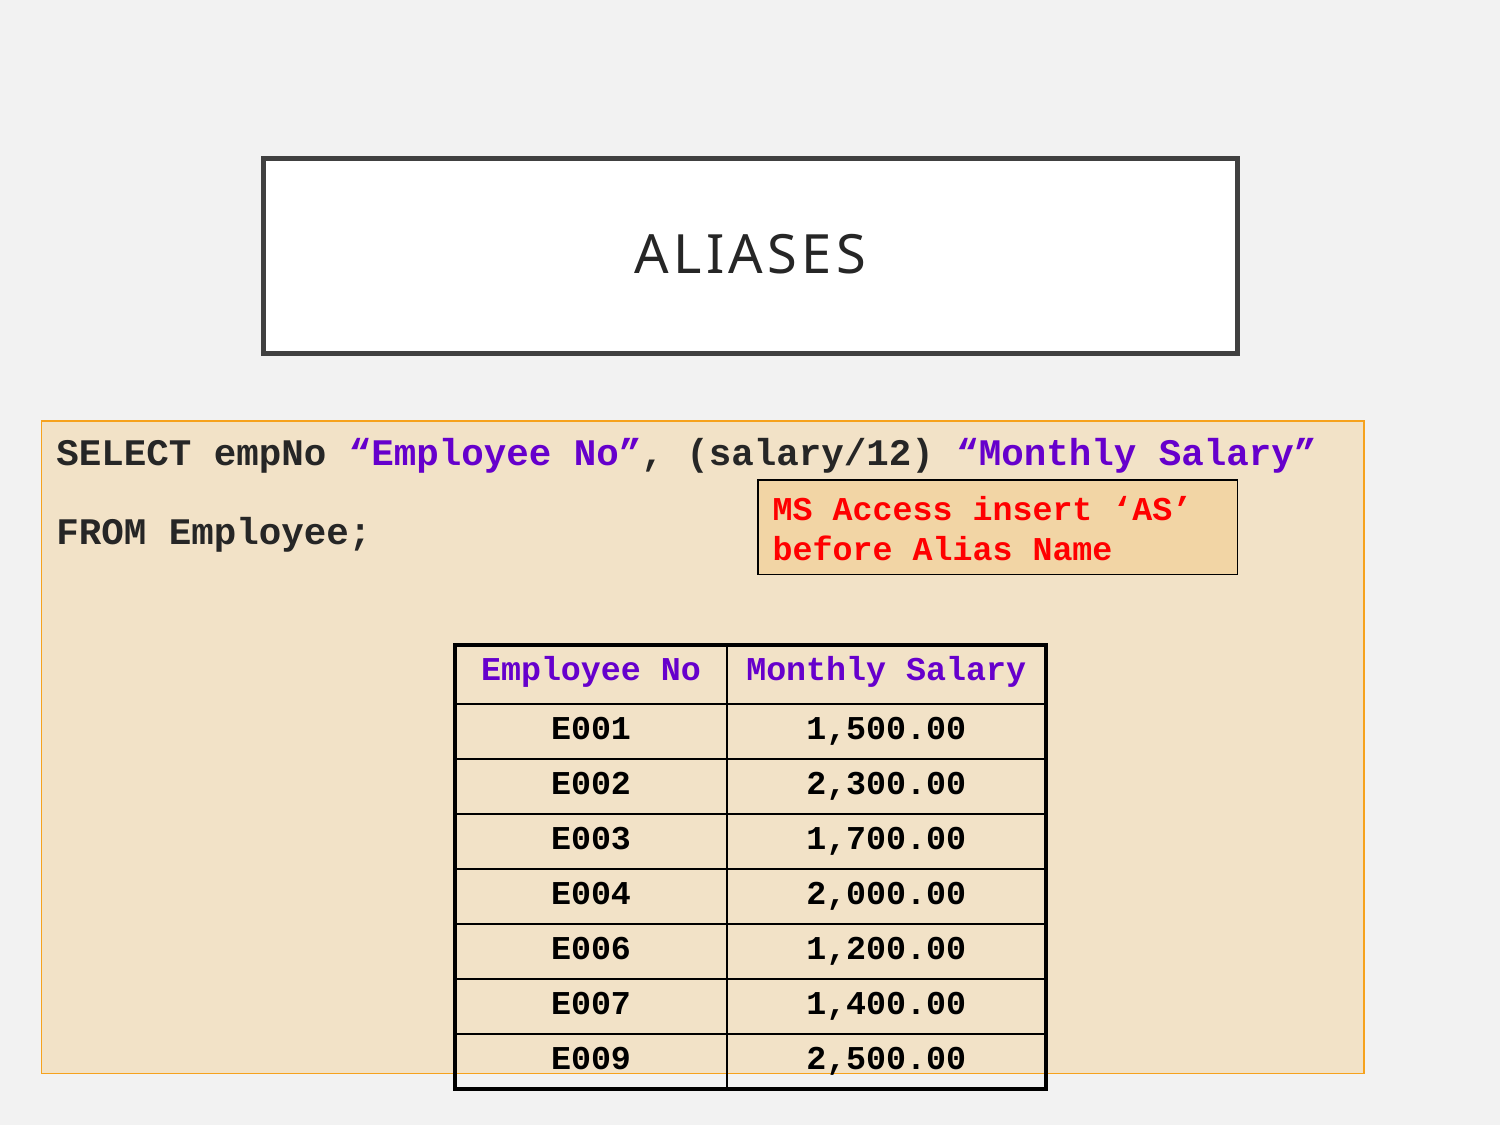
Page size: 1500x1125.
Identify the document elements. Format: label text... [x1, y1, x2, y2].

table_cell E002 [457, 760, 726, 813]
table_cell 1,400.00 [728, 980, 1044, 1033]
title aliases [261, 156, 1240, 356]
table_header Employee No [457, 647, 726, 703]
table_cell 2,500.00 [728, 1035, 1044, 1087]
table_cell 1,700.00 [728, 815, 1044, 868]
table_cell 2,300.00 [728, 760, 1044, 813]
list SELECT empNo “Employee No”, (salary/12) “Monthly Salary” FROM Employee; [41, 420, 1365, 1074]
table_cell 1,200.00 [728, 925, 1044, 978]
table_cell E003 [457, 815, 726, 868]
table_cell E004 [457, 870, 726, 923]
table_cell E007 [457, 980, 726, 1033]
table_header Monthly Salary [728, 647, 1044, 703]
table_cell E009 [457, 1035, 726, 1087]
table_cell E001 [457, 705, 726, 758]
table_cell 2,000.00 [728, 870, 1044, 923]
table_cell 1,500.00 [728, 705, 1044, 758]
text_box MS Access insert ‘AS’ before Alias Name [757, 479, 1238, 575]
table_cell E006 [457, 925, 726, 978]
